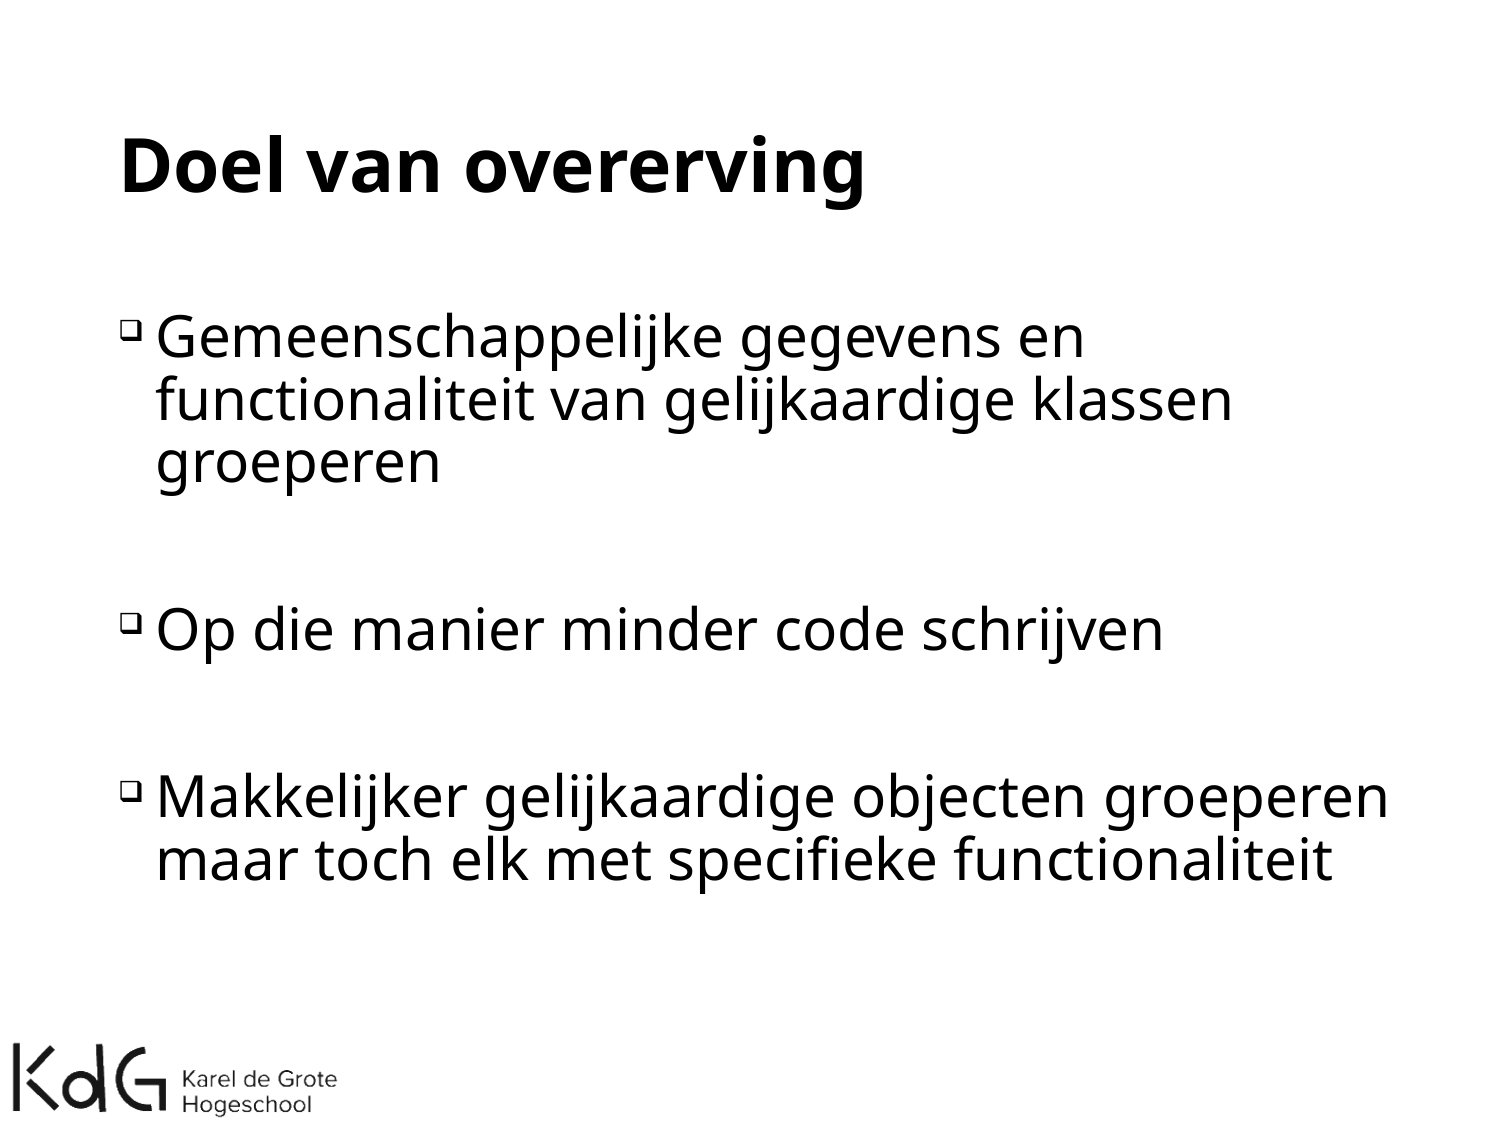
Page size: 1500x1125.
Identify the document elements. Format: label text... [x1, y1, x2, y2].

title Doel van overerving [103, 59, 1397, 278]
picture [0, 997, 383, 1125]
list Gemeenschappelijke gegevens en functionaliteit van gelijkaardige klassen groeperen Op die manier minder code schrijven Makkelijker gelijkaardige objecten groeperen maar toch elk met specifieke functionaliteit [103, 299, 1461, 1014]
